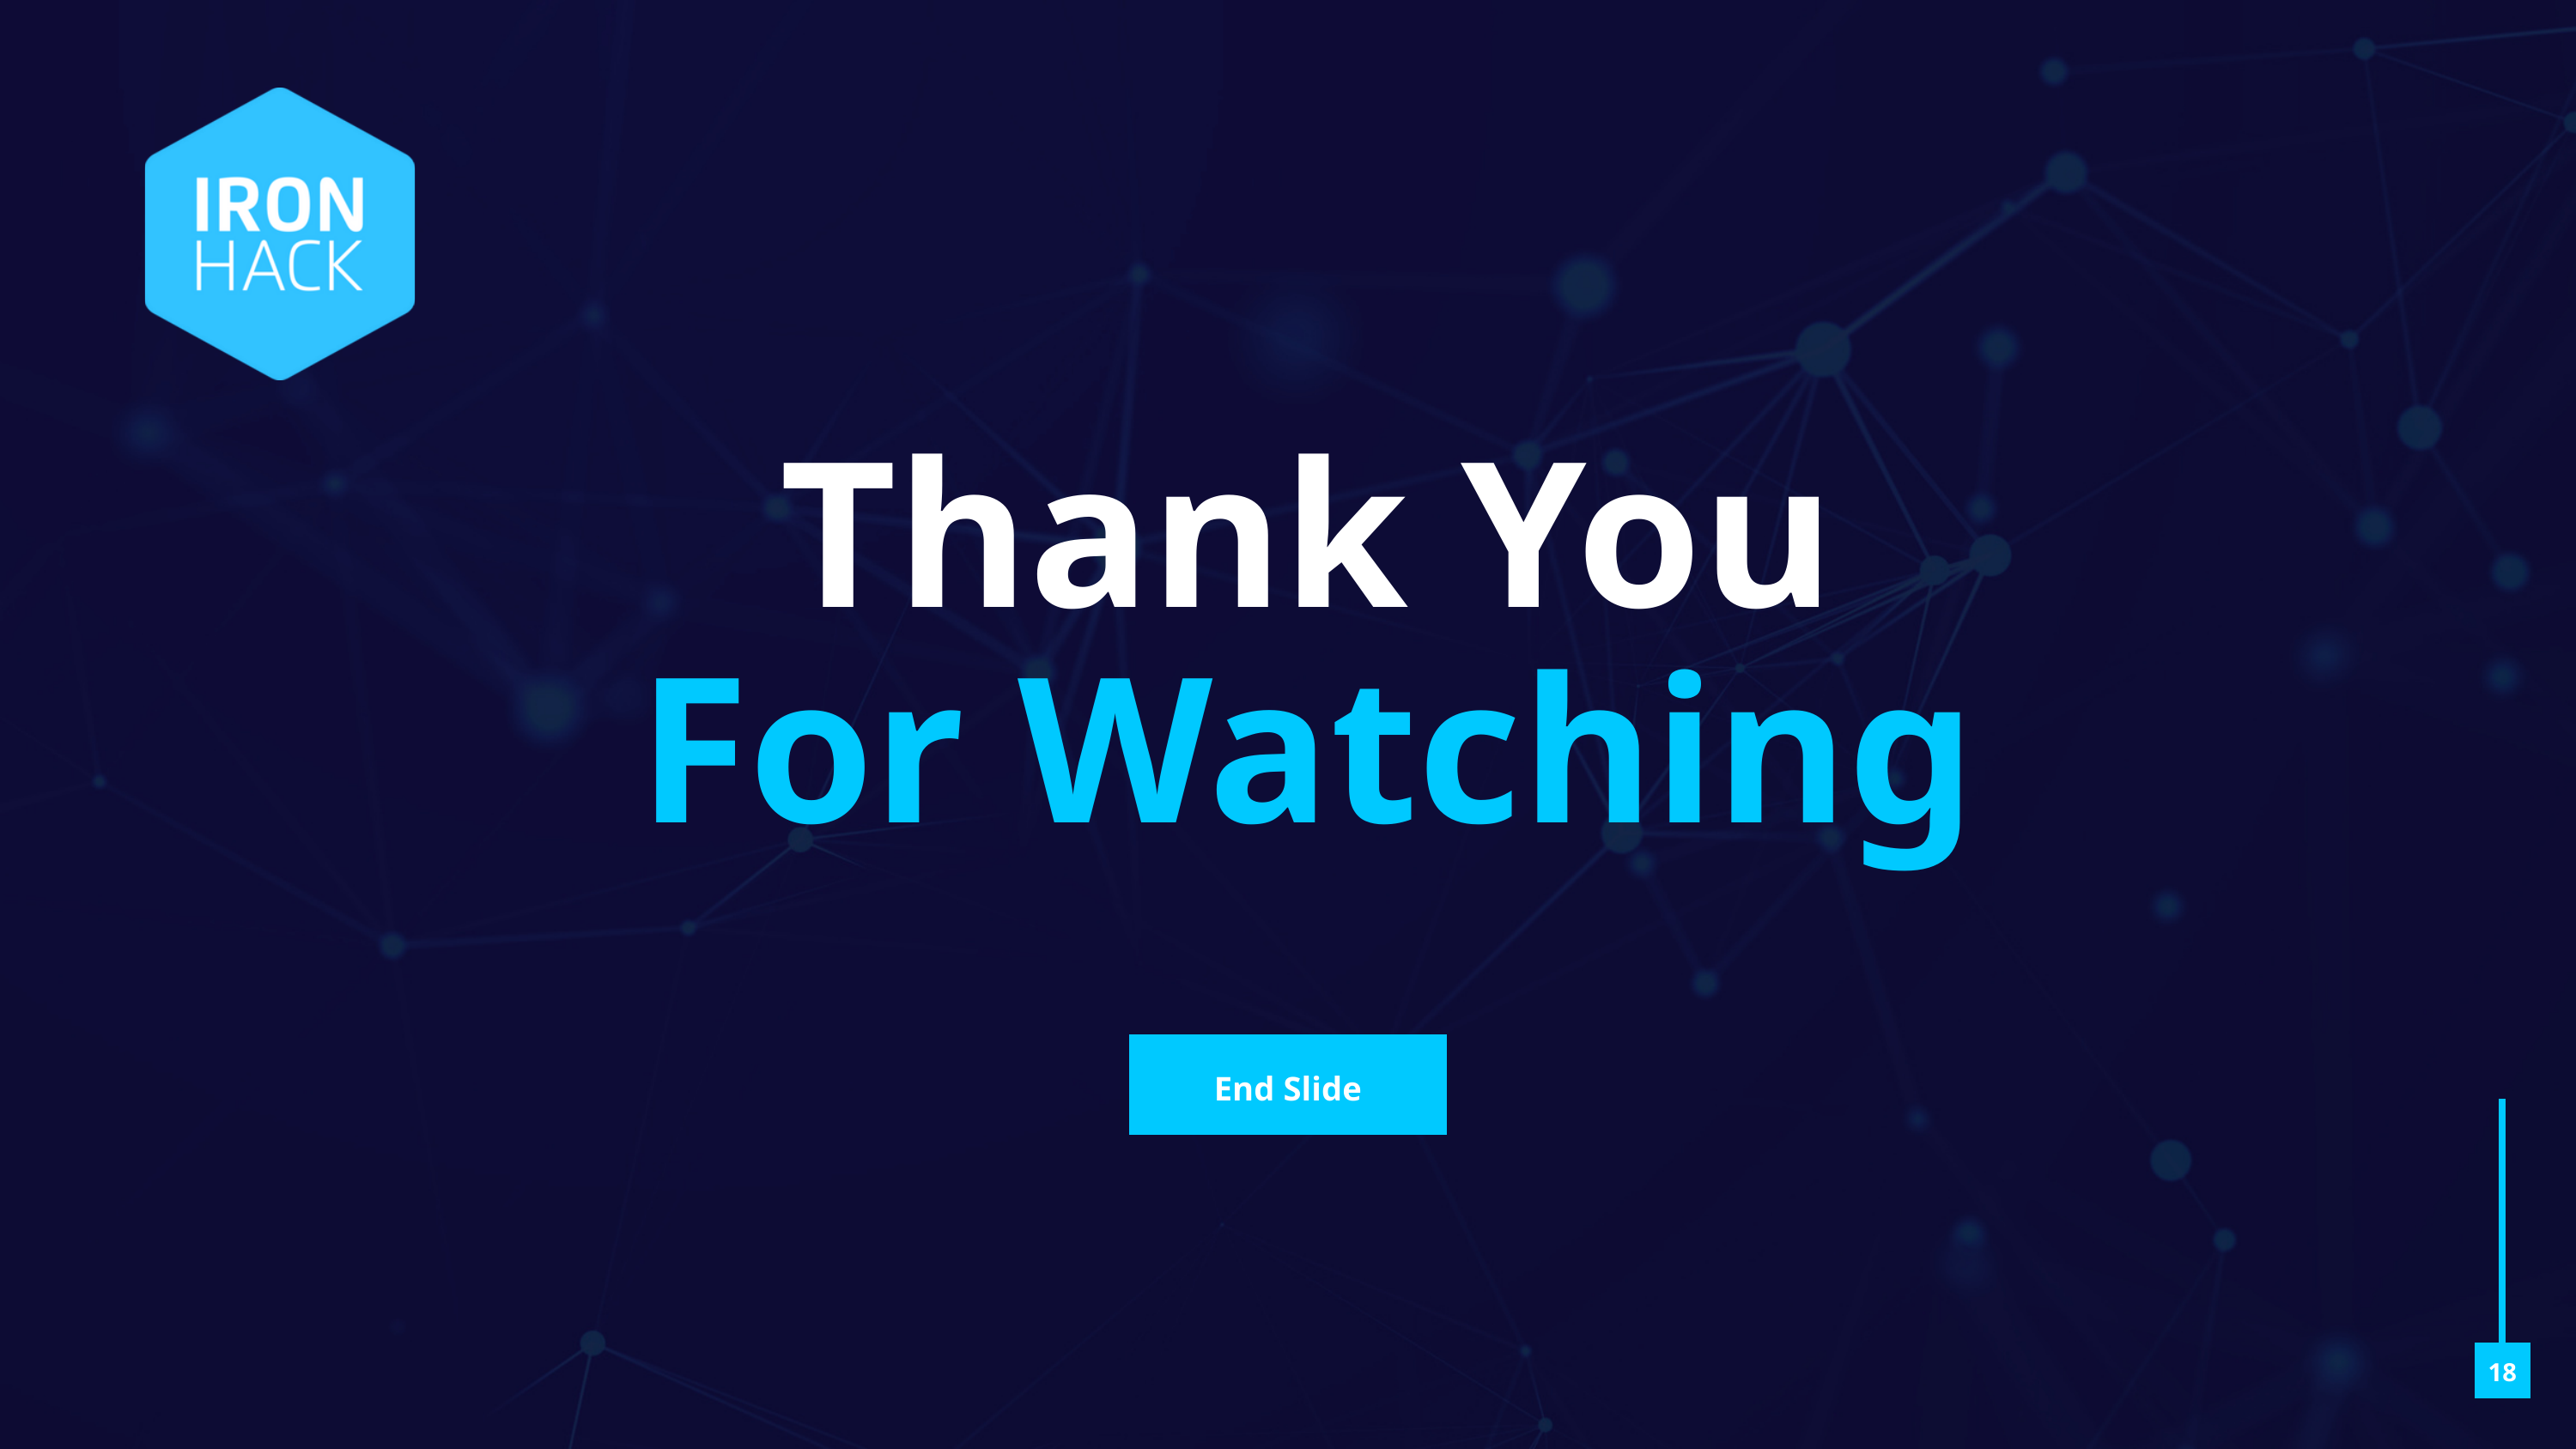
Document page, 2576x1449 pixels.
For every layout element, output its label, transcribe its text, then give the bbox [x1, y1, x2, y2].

text_box 18 [2464, 1351, 2470, 1387]
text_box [2474, 1342, 2531, 1399]
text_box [2499, 1098, 2506, 1341]
text_box For Watching [428, 580, 2187, 864]
text_box [144, 88, 416, 380]
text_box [1128, 1034, 1448, 1136]
text_box 18 [2535, 1351, 2542, 1387]
text_box [0, 0, 2576, 1449]
text_box Thank You [573, 365, 2042, 580]
